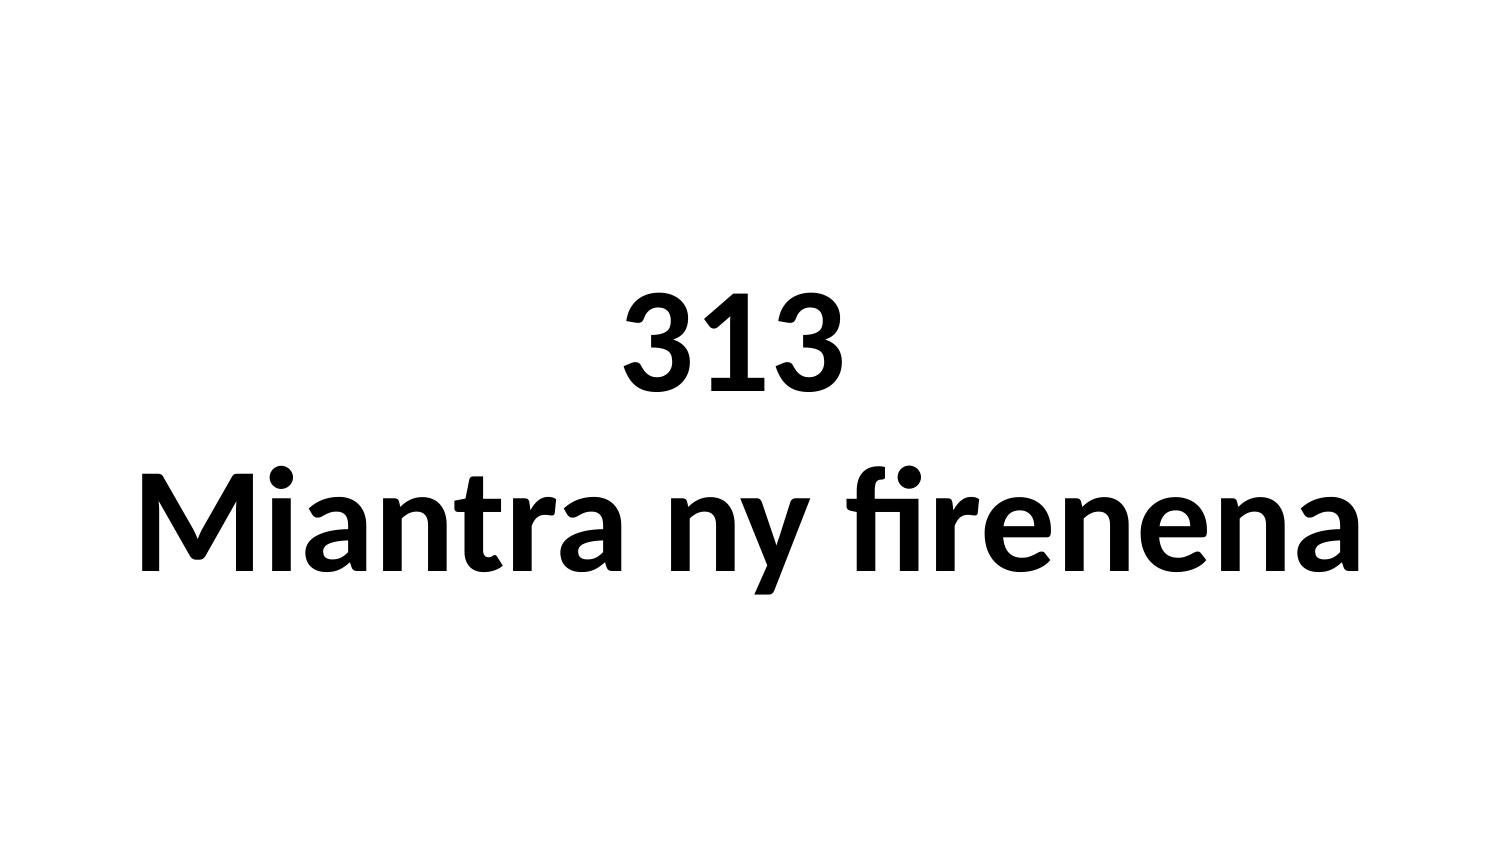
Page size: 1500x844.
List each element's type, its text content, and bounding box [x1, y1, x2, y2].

title 313 Miantra ny firenena [0, 0, 1500, 844]
